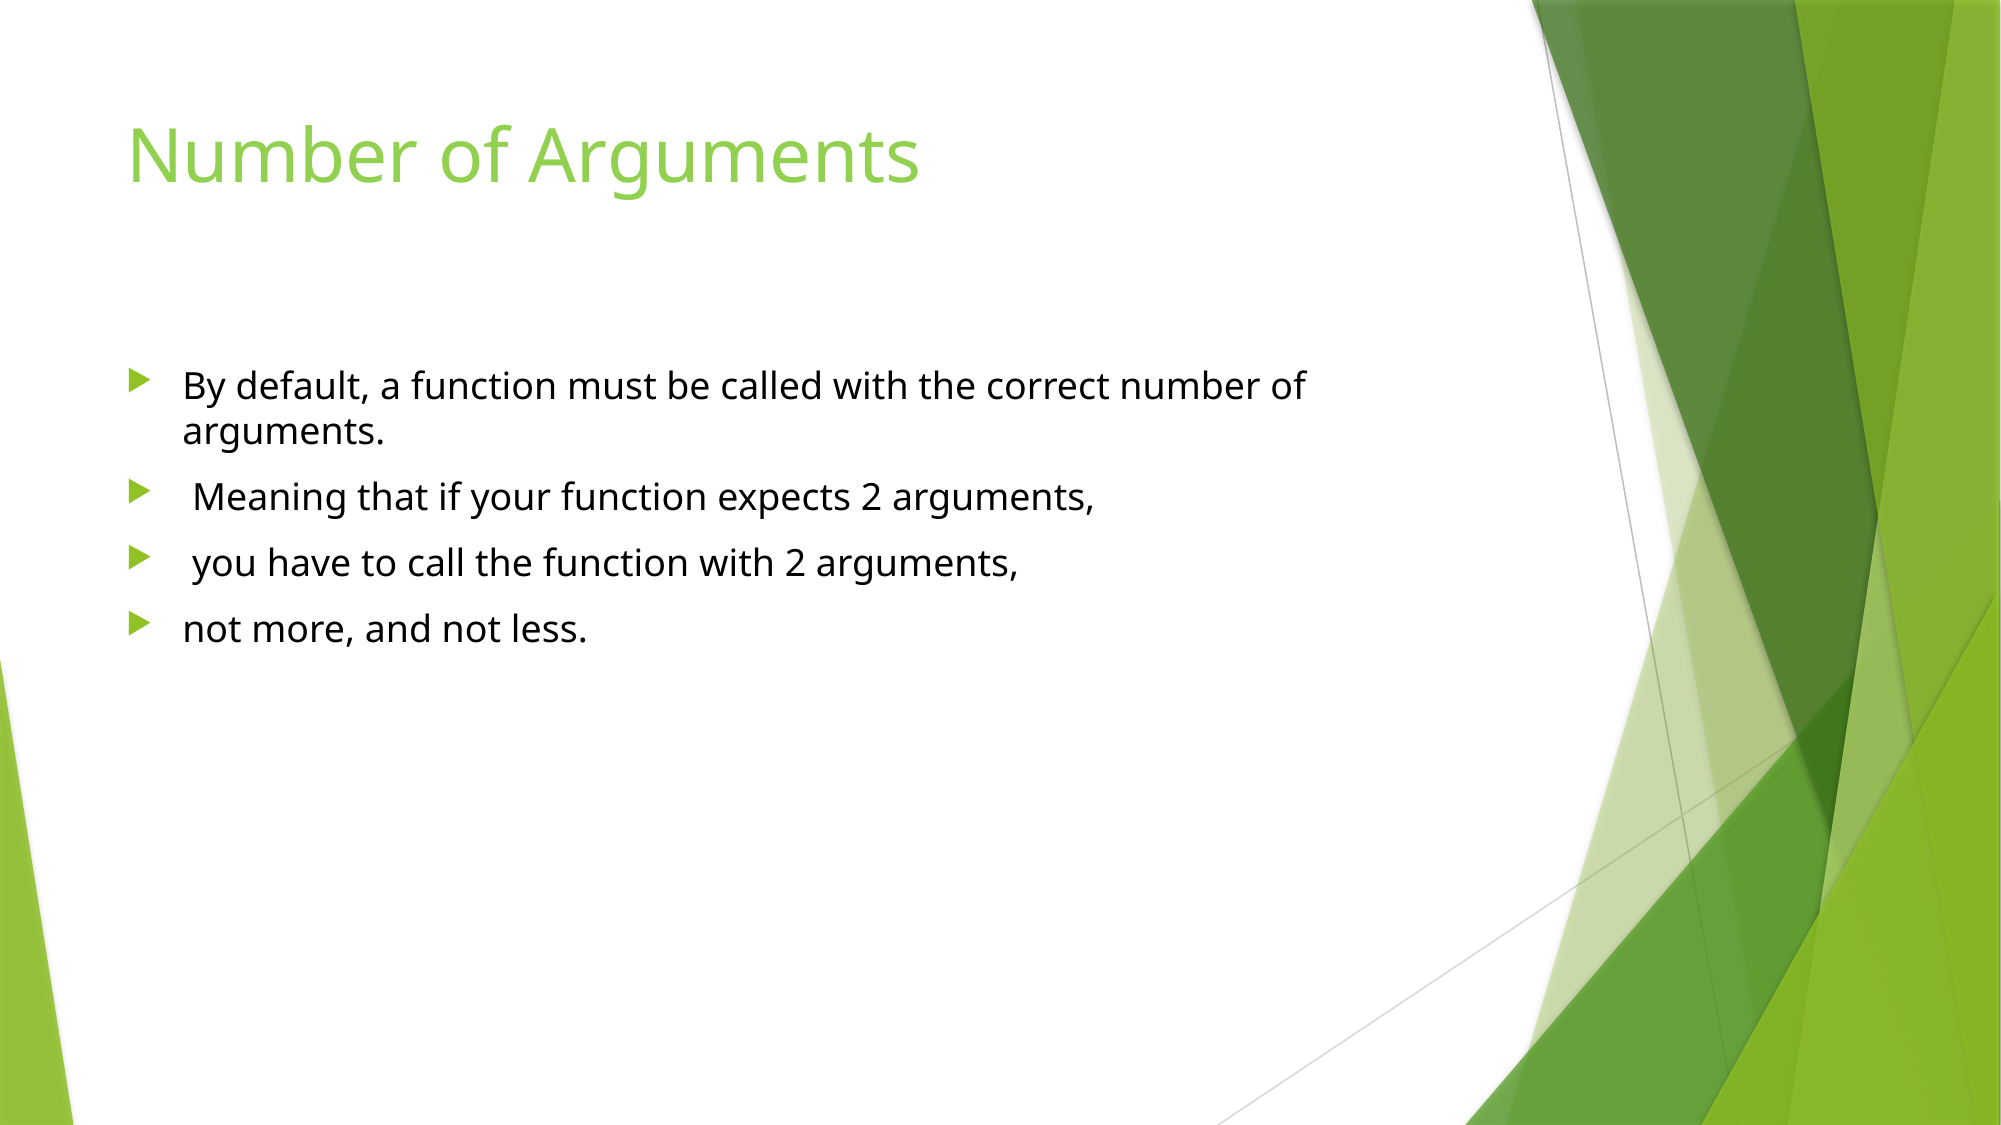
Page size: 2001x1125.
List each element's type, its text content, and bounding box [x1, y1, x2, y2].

list By default, a function must be called with the correct number of arguments. Meaning that if your function expects 2 arguments, you have to call the function with 2 arguments, not more, and not less. [111, 354, 1522, 992]
title Number of Arguments [111, 99, 1522, 317]
